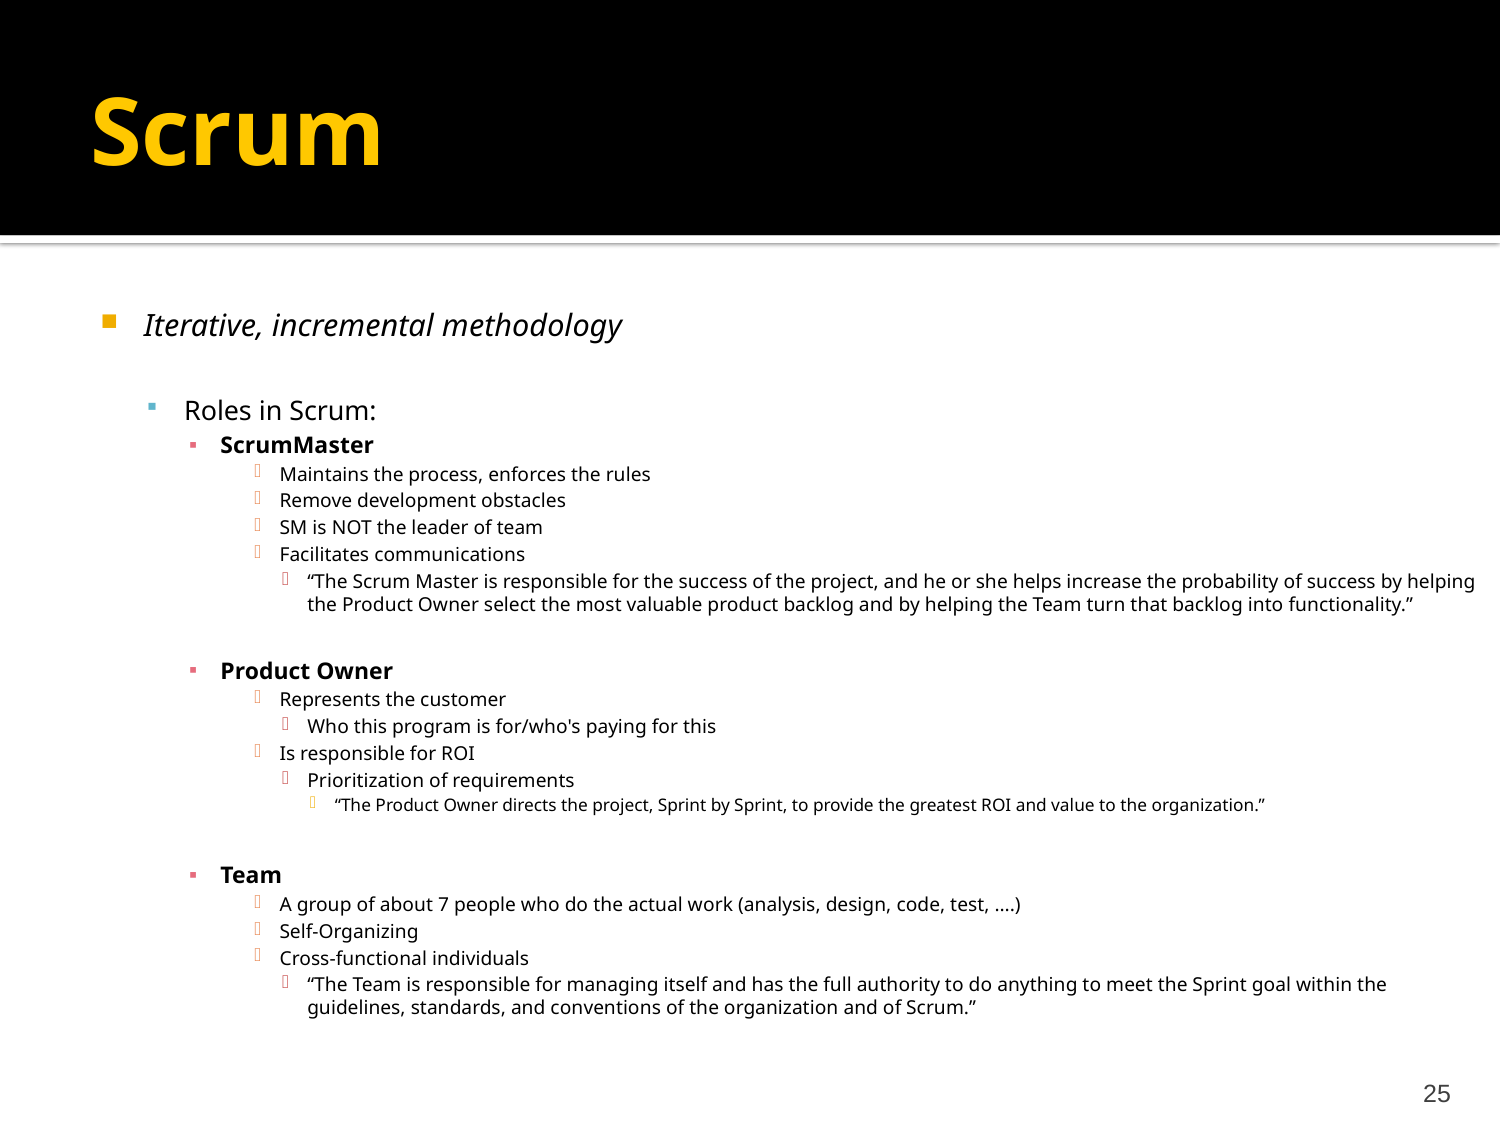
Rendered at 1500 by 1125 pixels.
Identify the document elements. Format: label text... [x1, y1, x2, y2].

slide_number 25 [1345, 1062, 1467, 1108]
list Iterative, incremental methodology Roles in Scrum: ScrumMaster Maintains the process, enforces the rules Remove development obstacles SM is NOT the leader of team Facilitates communications “The Scrum Master is responsible for the success of the project, and he or she helps increase the probability of success by helping the Product Owner select the most valuable product backlog and by helping the Team turn that backlog into functionality.” Product Owner Represents the customer Who this program is for/who's paying for this Is responsible for ROI Prioritization of requirements “The Product Owner directs the project, Sprint by Sprint, to provide the greatest ROI and value to the organization.” Team A group of about 7 people who do the actual work (analysis, design, code, test, ….) Self-Organizing Cross-functional individuals “The Team is responsible for managing itself and has the full authority to do anything to meet the Sprint goal within the guidelines, standards, and conventions of the organization and of Scrum.” [75, 291, 1500, 1050]
title Scrum [75, 25, 1425, 231]
